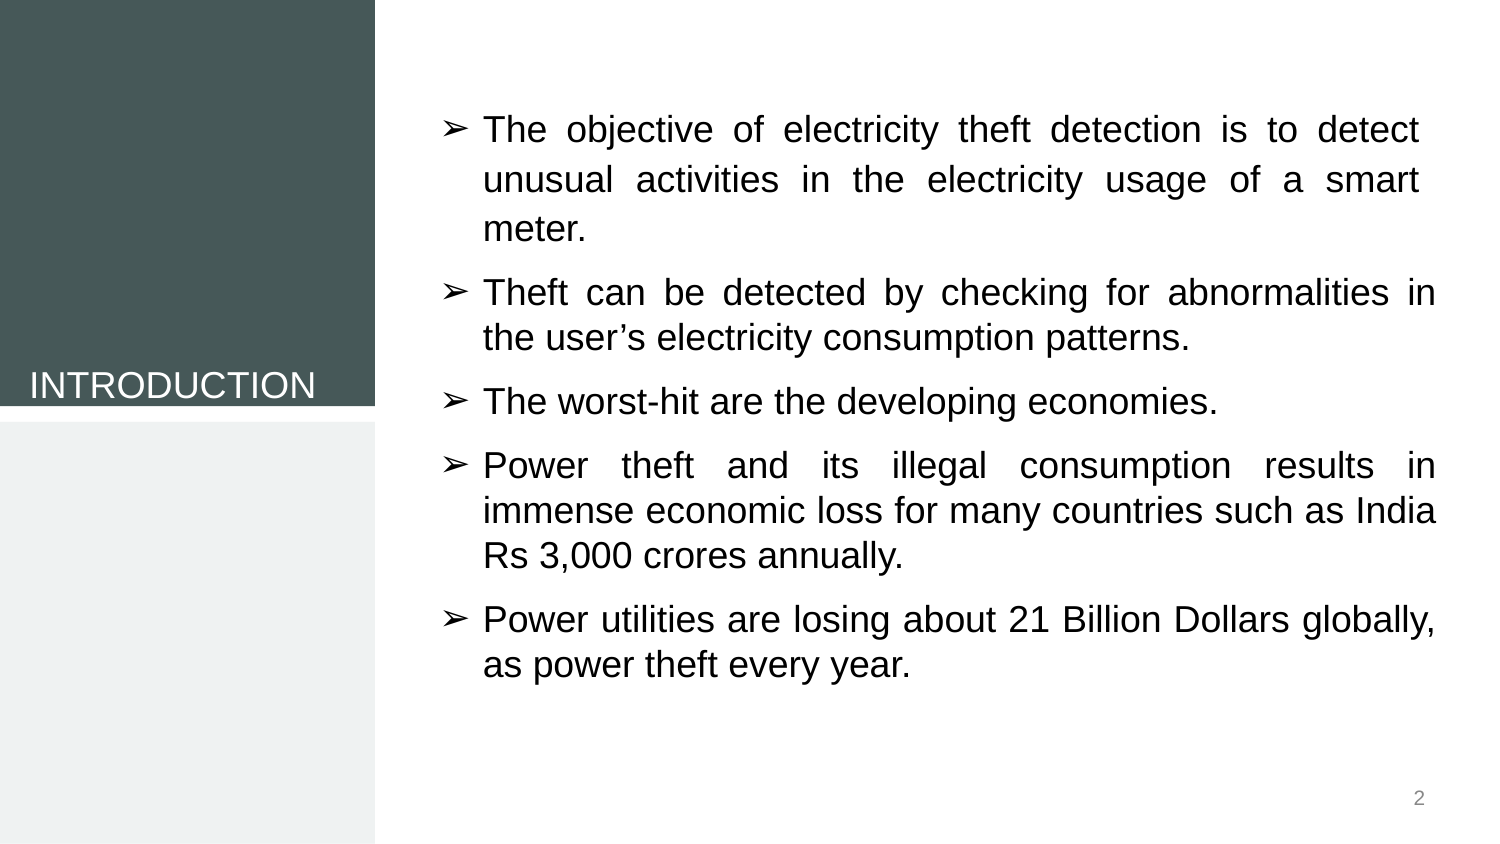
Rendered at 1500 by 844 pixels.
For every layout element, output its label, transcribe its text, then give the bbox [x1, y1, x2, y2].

text_box The objective of electricity theft detection is to detect unusual activities in the electricity usage of a smart meter. Theft can be detected by checking for abnormalities in the user’s electricity consumption patterns. The worst-hit are the developing economies. Power theft and its illegal consumption results in immense economic loss for many countries such as India Rs 3,000 crores annually. Power utilities are losing about 21 Billion Dollars globally, as power theft every year. [424, 84, 1452, 792]
text_box INTRODUCTION [0, 0, 375, 407]
slide_number ‹#› [1080, 784, 1425, 844]
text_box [0, 421, 376, 844]
